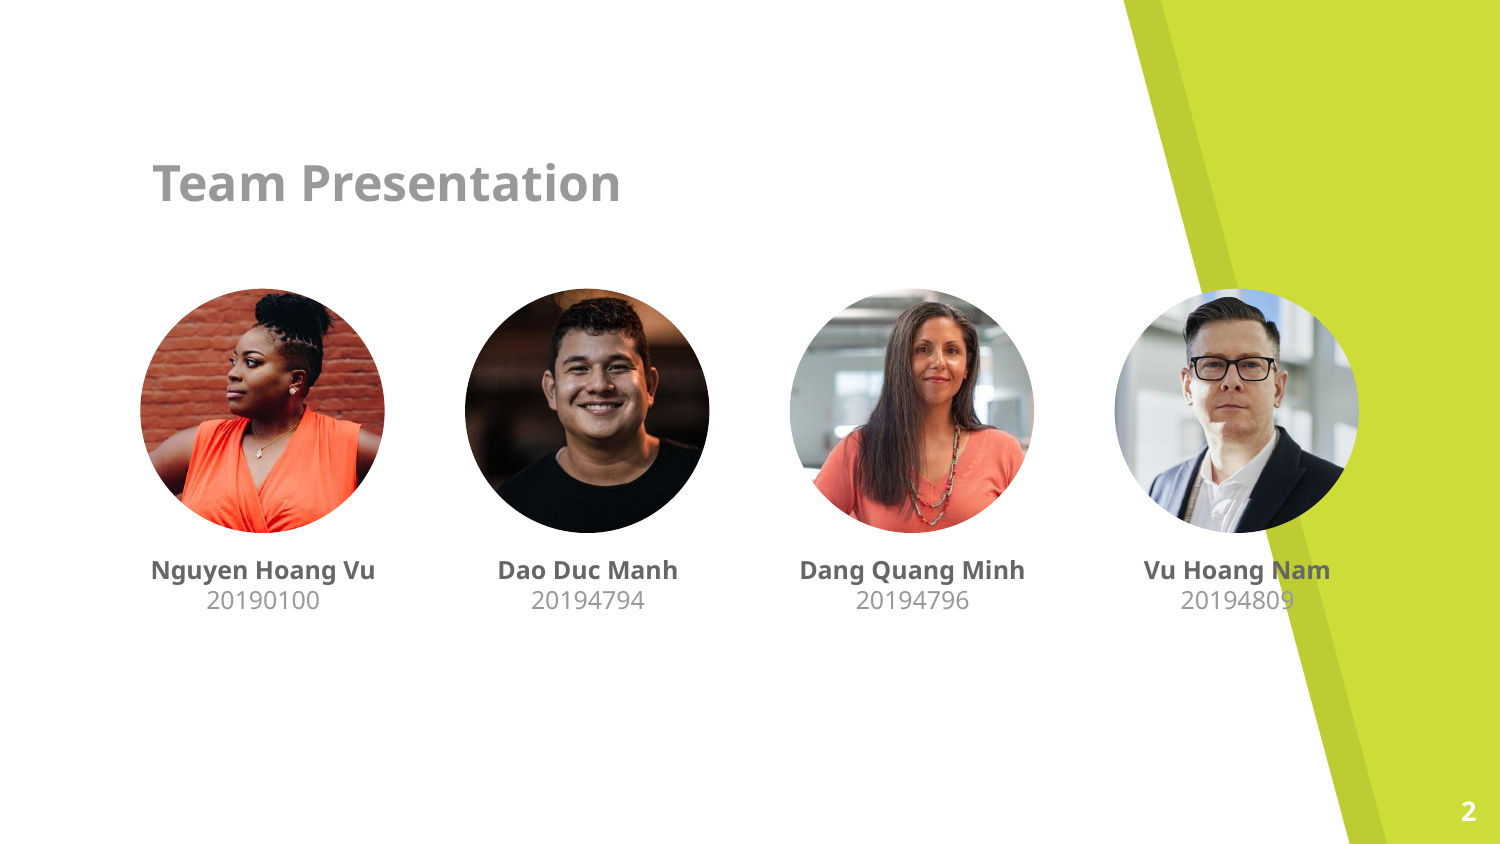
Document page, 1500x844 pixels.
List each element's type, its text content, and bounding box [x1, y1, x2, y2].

picture [1114, 288, 1360, 534]
picture [464, 288, 710, 534]
text_box Dao Duc Manh 20194794 [465, 554, 711, 675]
title Team Presentation [137, 159, 926, 227]
slide_number ‹#› [1401, 779, 1492, 844]
picture [789, 288, 1035, 534]
picture [140, 288, 385, 534]
text_box Nguyen Hoang Vu 20190100 [141, 554, 386, 675]
text_box Dang Quang Minh 20194796 [790, 554, 1035, 675]
text_box Vu Hoang Nam 20194809 [1115, 554, 1360, 675]
